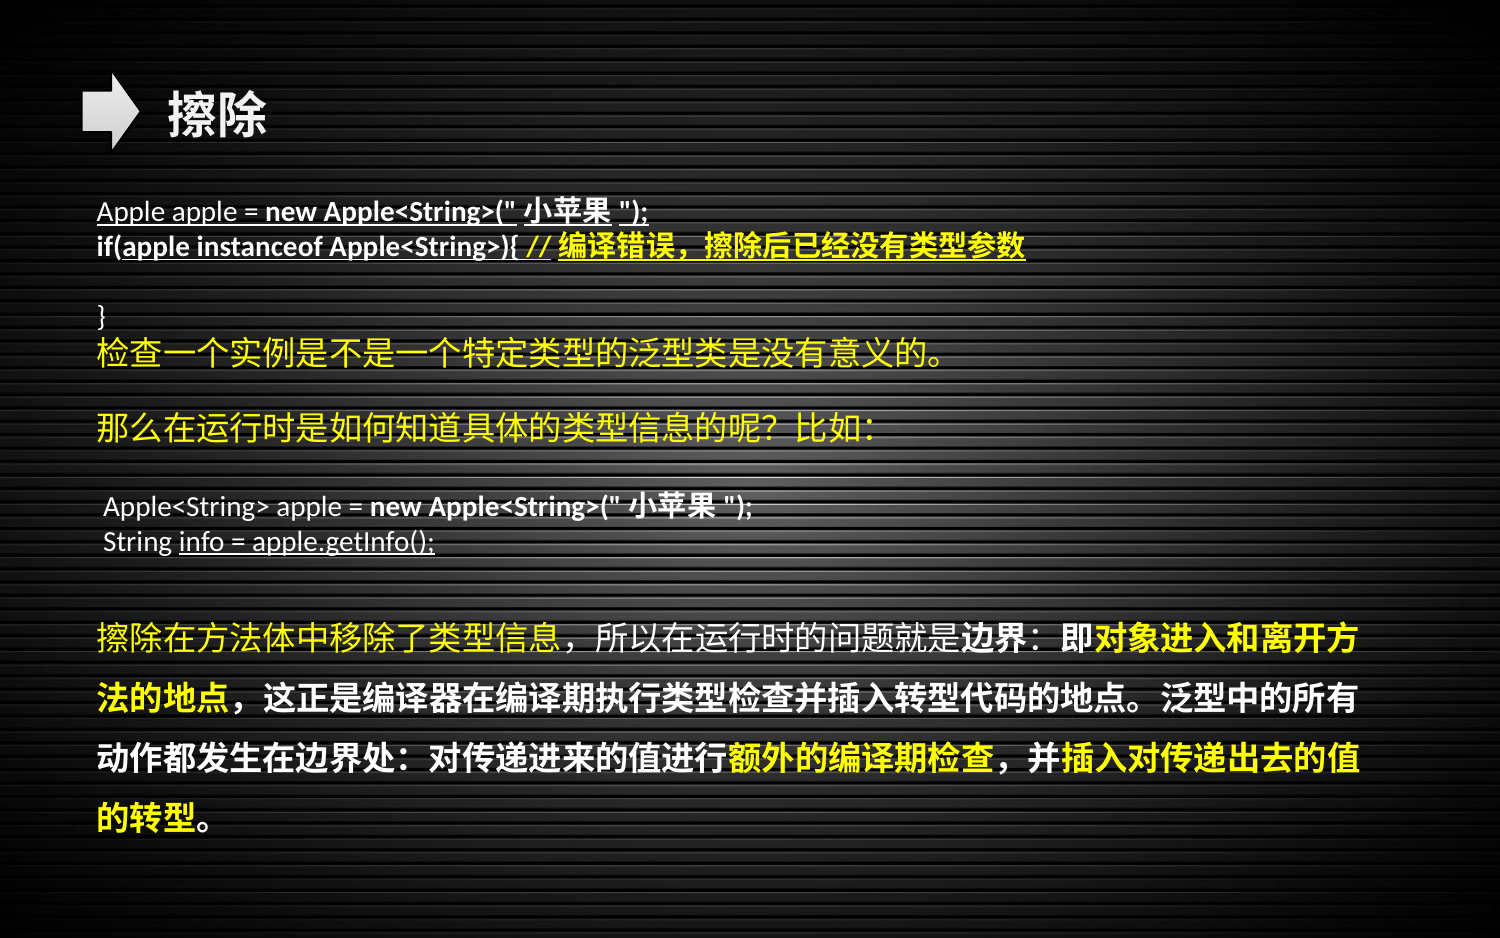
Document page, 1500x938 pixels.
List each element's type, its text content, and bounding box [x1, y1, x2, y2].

text_box [81, 69, 142, 154]
text_box Apple apple = new Apple<String>("小苹果"); if(apple instanceof Apple<String>){ //编译错误，擦除后已经没有类型参数 } 检查一个实例是不是一个特定类型的泛型类是没有意义的。 那么在运行时是如何知道具体的类型信息的呢？比如： Apple<String> apple = new Apple<String>("小苹果"); String info = apple.getInfo(); 擦除在方法体中移除了类型信息，所以在运行时的问题就是边界：即对象进入和离开方法的地点，这正是编译器在编译期执行类型检查并插入转型代码的地点。泛型中的所有动作都发生在边界处：对传递进来的值进行额外的编译期检查，并插入对传递出去的值的转型。 [81, 185, 1376, 844]
text_box 擦除 [153, 76, 283, 152]
picture [0, 0, 1500, 938]
